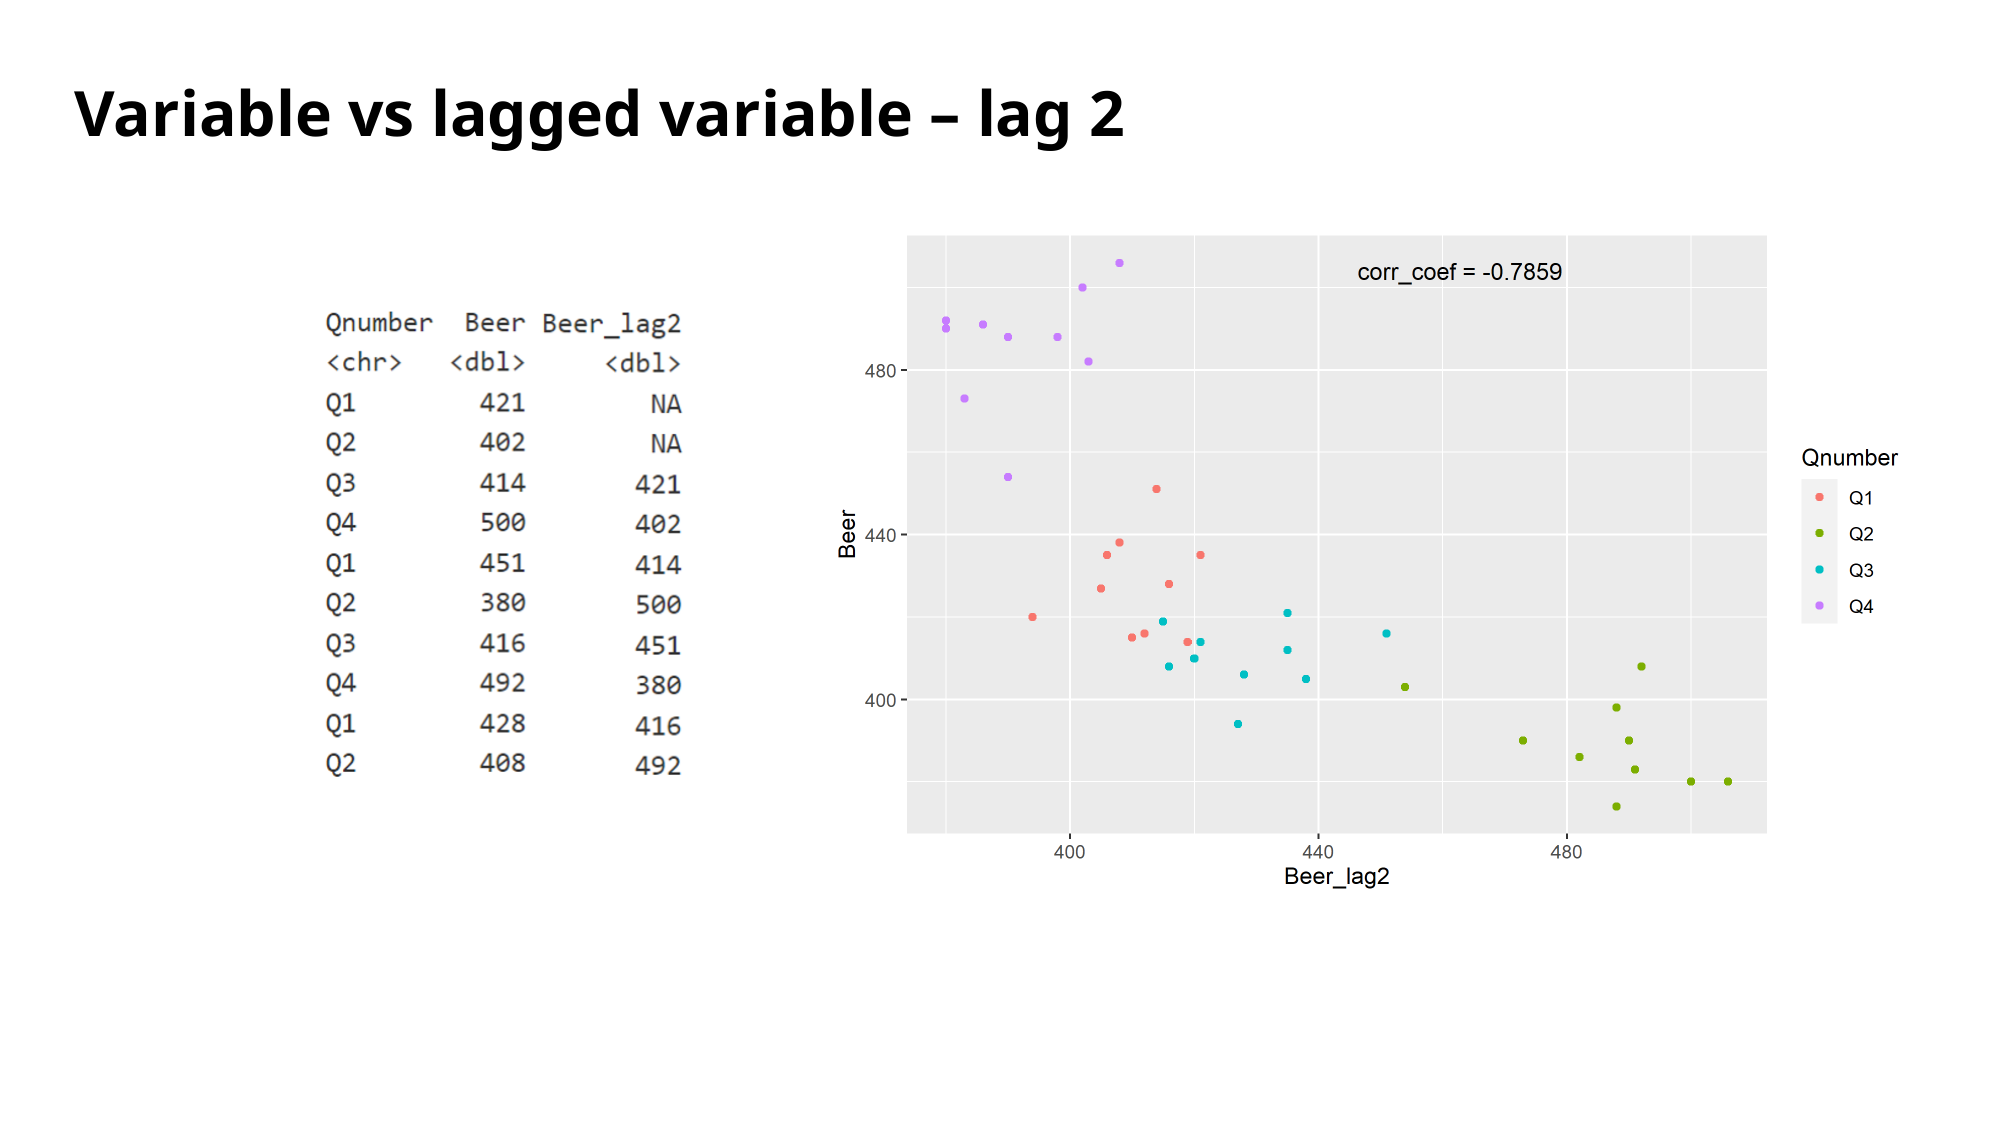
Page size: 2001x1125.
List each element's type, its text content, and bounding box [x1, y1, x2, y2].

picture [315, 302, 693, 787]
picture [826, 224, 1921, 900]
title Variable vs lagged variable – lag 2 [59, 7, 1785, 226]
